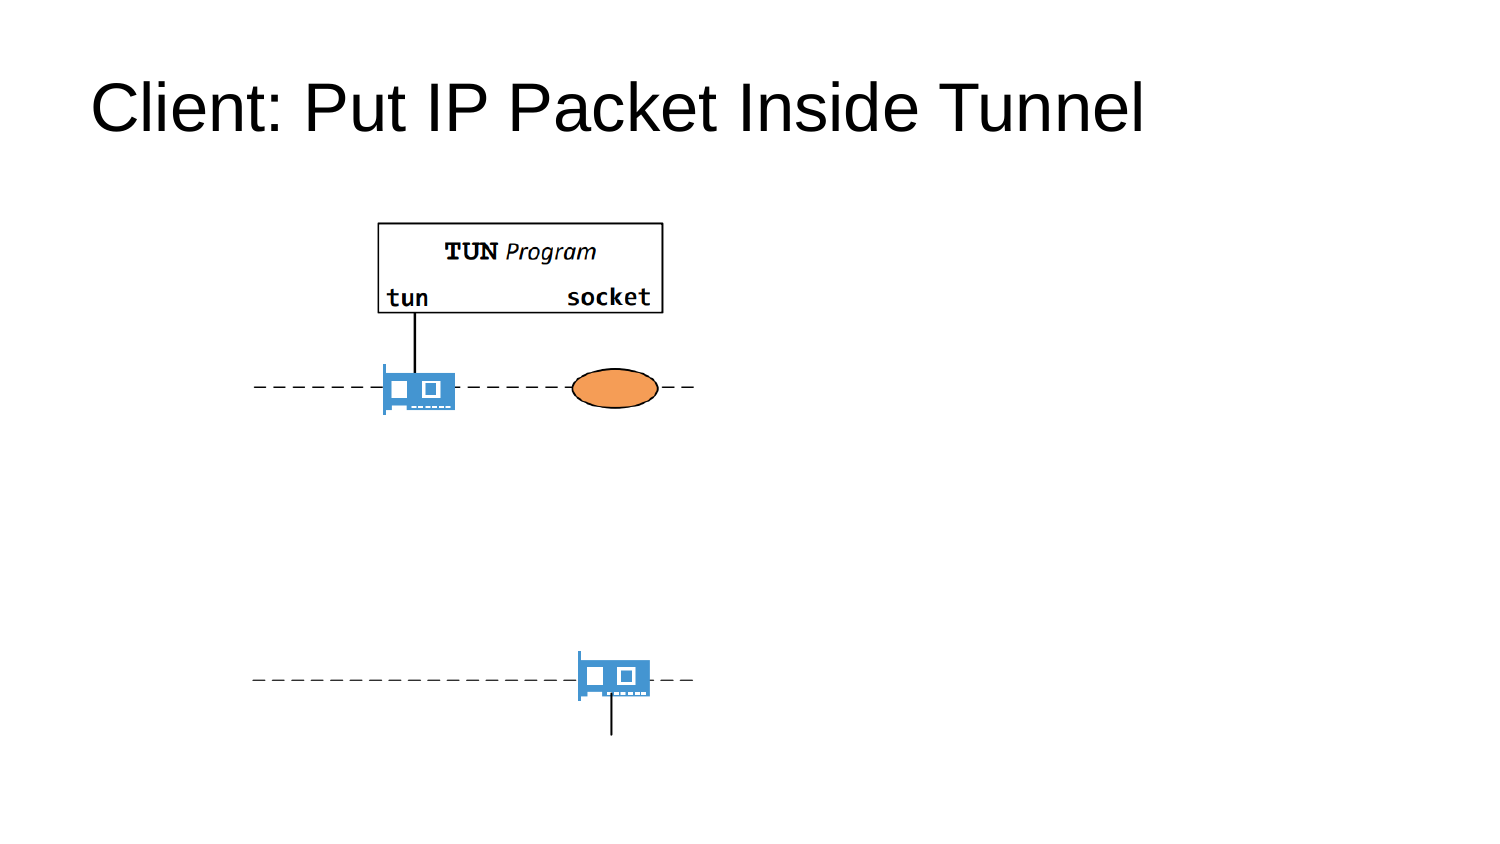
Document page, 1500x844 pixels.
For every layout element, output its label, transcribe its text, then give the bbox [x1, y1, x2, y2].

title Client: Put IP Packet Inside Tunnel [75, 33, 1425, 175]
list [201, 196, 752, 754]
